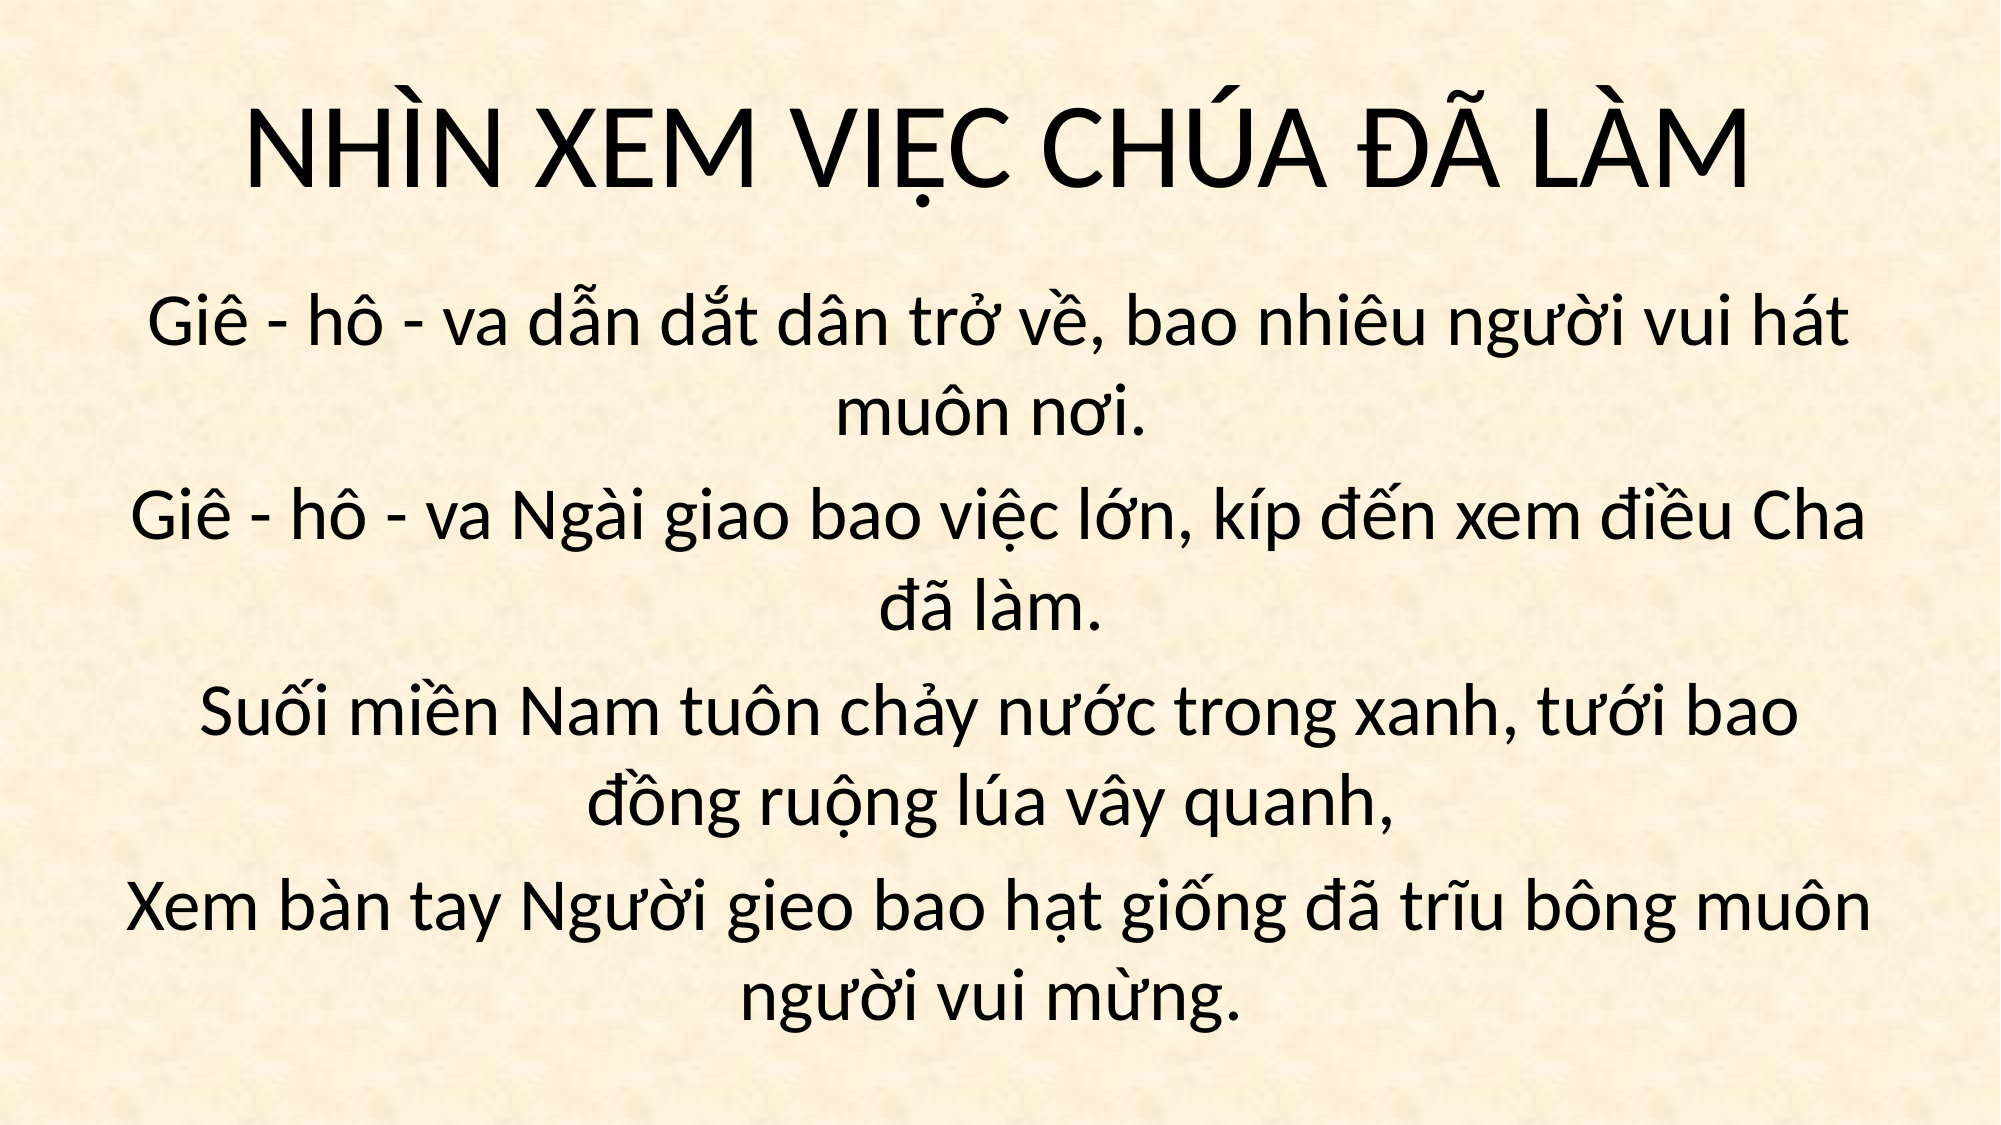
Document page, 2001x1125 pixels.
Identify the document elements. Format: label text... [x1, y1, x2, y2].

list Giê - hô - va dẫn dắt dân trở về, bao nhiêu người vui hát muôn nơi. Giê - hô - va Ngài giao bao việc lớn, kíp đến xem điều Cha đã làm. Suối miền Nam tuôn chảy nước trong xanh, tưới bao đồng ruộng lúa vây quanh, Xem bàn tay Người gieo bao hạt giống đã trĩu bông muôn người vui mừng. [99, 262, 1900, 1005]
picture [0, 0, 2001, 1125]
title NHÌN XEM VIỆC CHÚA ĐÃ LÀM [99, 45, 1900, 233]
